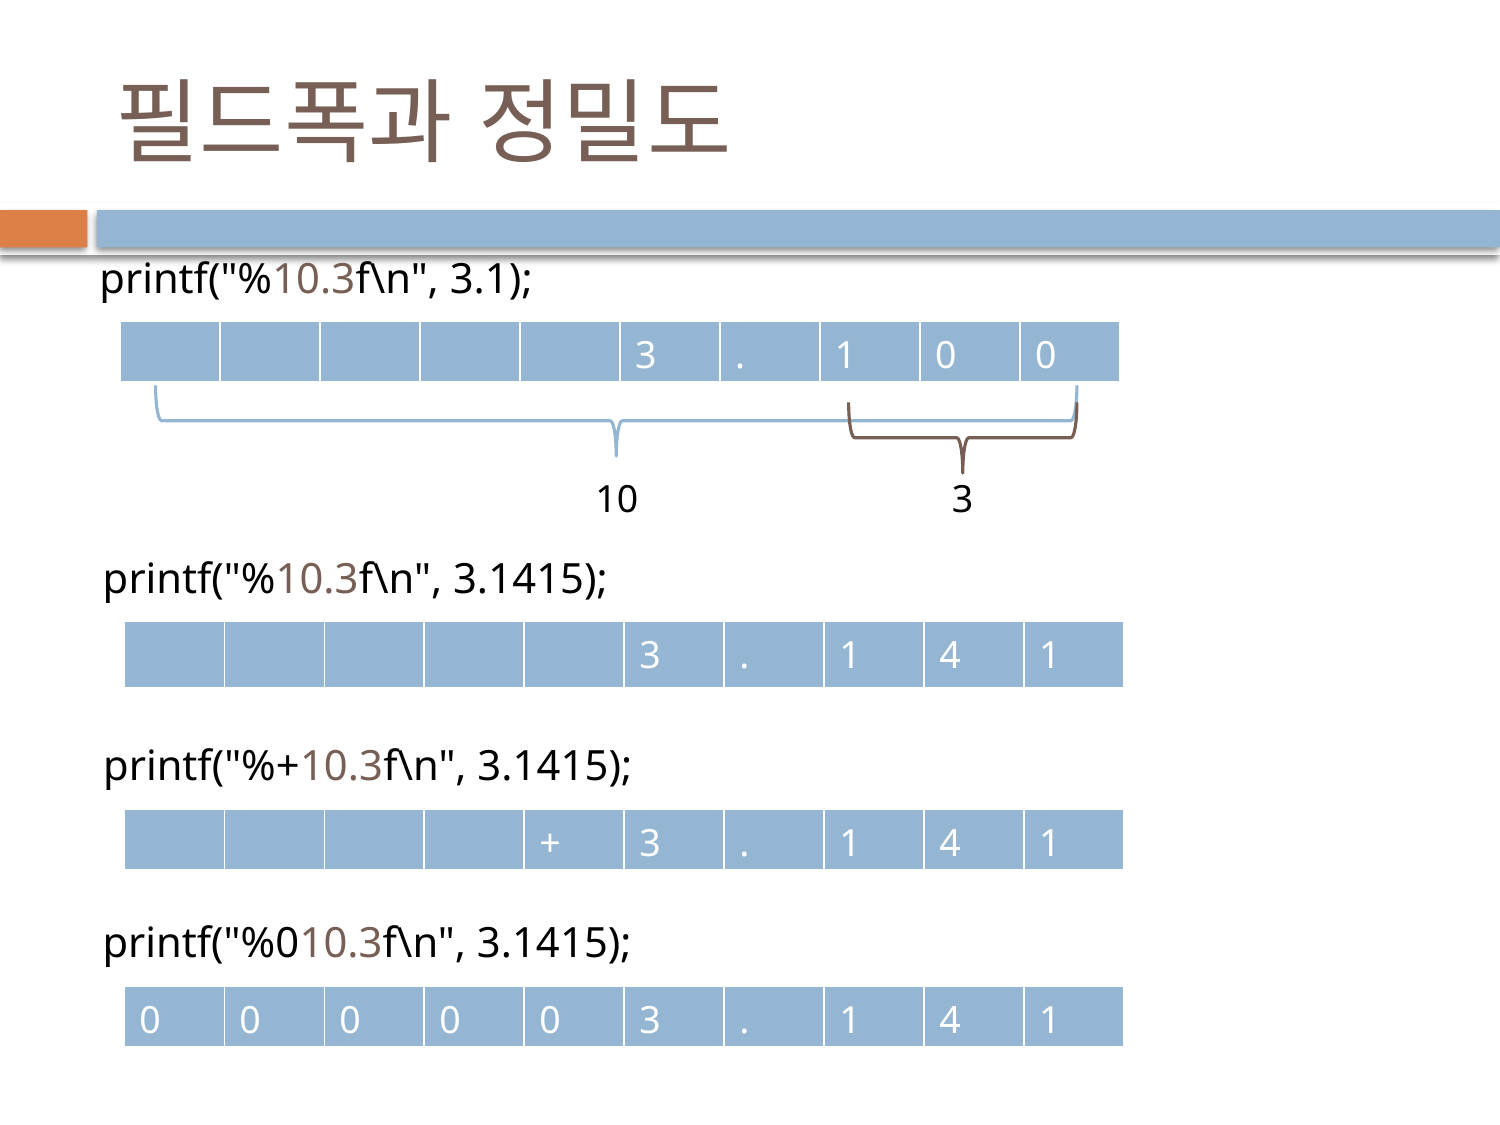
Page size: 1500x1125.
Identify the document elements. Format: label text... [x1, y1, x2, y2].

table_header 1 [821, 322, 919, 381]
table_header [221, 322, 319, 381]
table_header . [721, 322, 819, 381]
table_header [225, 810, 324, 869]
table_header [321, 322, 419, 381]
table_header + [525, 810, 623, 869]
text_box [847, 402, 1078, 474]
table_header 1 [825, 810, 923, 869]
table_header 1 [825, 987, 923, 1046]
text_box printf("%10.3f\n", 3.1); [84, 244, 548, 310]
table_header 1 [1025, 622, 1123, 687]
table_header 4 [925, 987, 1023, 1046]
table_header 0 [425, 987, 523, 1046]
table_header 0 [225, 987, 324, 1046]
table_header 3 [621, 322, 719, 381]
table_header [325, 810, 423, 869]
table_header 0 [921, 322, 1019, 381]
table_header 1 [1025, 810, 1123, 869]
table_header 3 [625, 810, 723, 869]
table_header . [725, 810, 823, 869]
table_header [325, 622, 423, 687]
table_header [521, 322, 619, 381]
table_header [425, 810, 523, 869]
table_header 0 [325, 987, 423, 1046]
table_header . [725, 987, 823, 1046]
table_header [125, 810, 224, 869]
table_header 3 [625, 987, 723, 1046]
table_header 0 [125, 987, 224, 1046]
table_header [421, 322, 519, 381]
table_header 1 [825, 622, 923, 687]
table_header [425, 622, 523, 687]
title 필드폭과 정밀도 [100, 37, 1438, 200]
table_header 3 [625, 622, 723, 687]
table_header 4 [925, 810, 1023, 869]
text_box printf("%010.3f\n", 3.1415); [87, 908, 647, 974]
table_header 0 [525, 987, 623, 1046]
table_header 0 [1021, 322, 1119, 381]
text_box printf("%10.3f\n", 3.1415); [87, 544, 623, 609]
table_header [125, 622, 224, 687]
table_header 1 [1025, 987, 1123, 1046]
table_header [525, 622, 623, 687]
table_header [225, 622, 324, 687]
text_box 3 [937, 467, 989, 528]
table_header 4 [925, 622, 1023, 687]
table_header [121, 322, 219, 381]
table_header . [725, 622, 823, 687]
text_box printf("%+10.3f\n", 3.1415); [88, 731, 648, 797]
text_box 10 [580, 467, 654, 528]
text_box [154, 385, 1078, 457]
